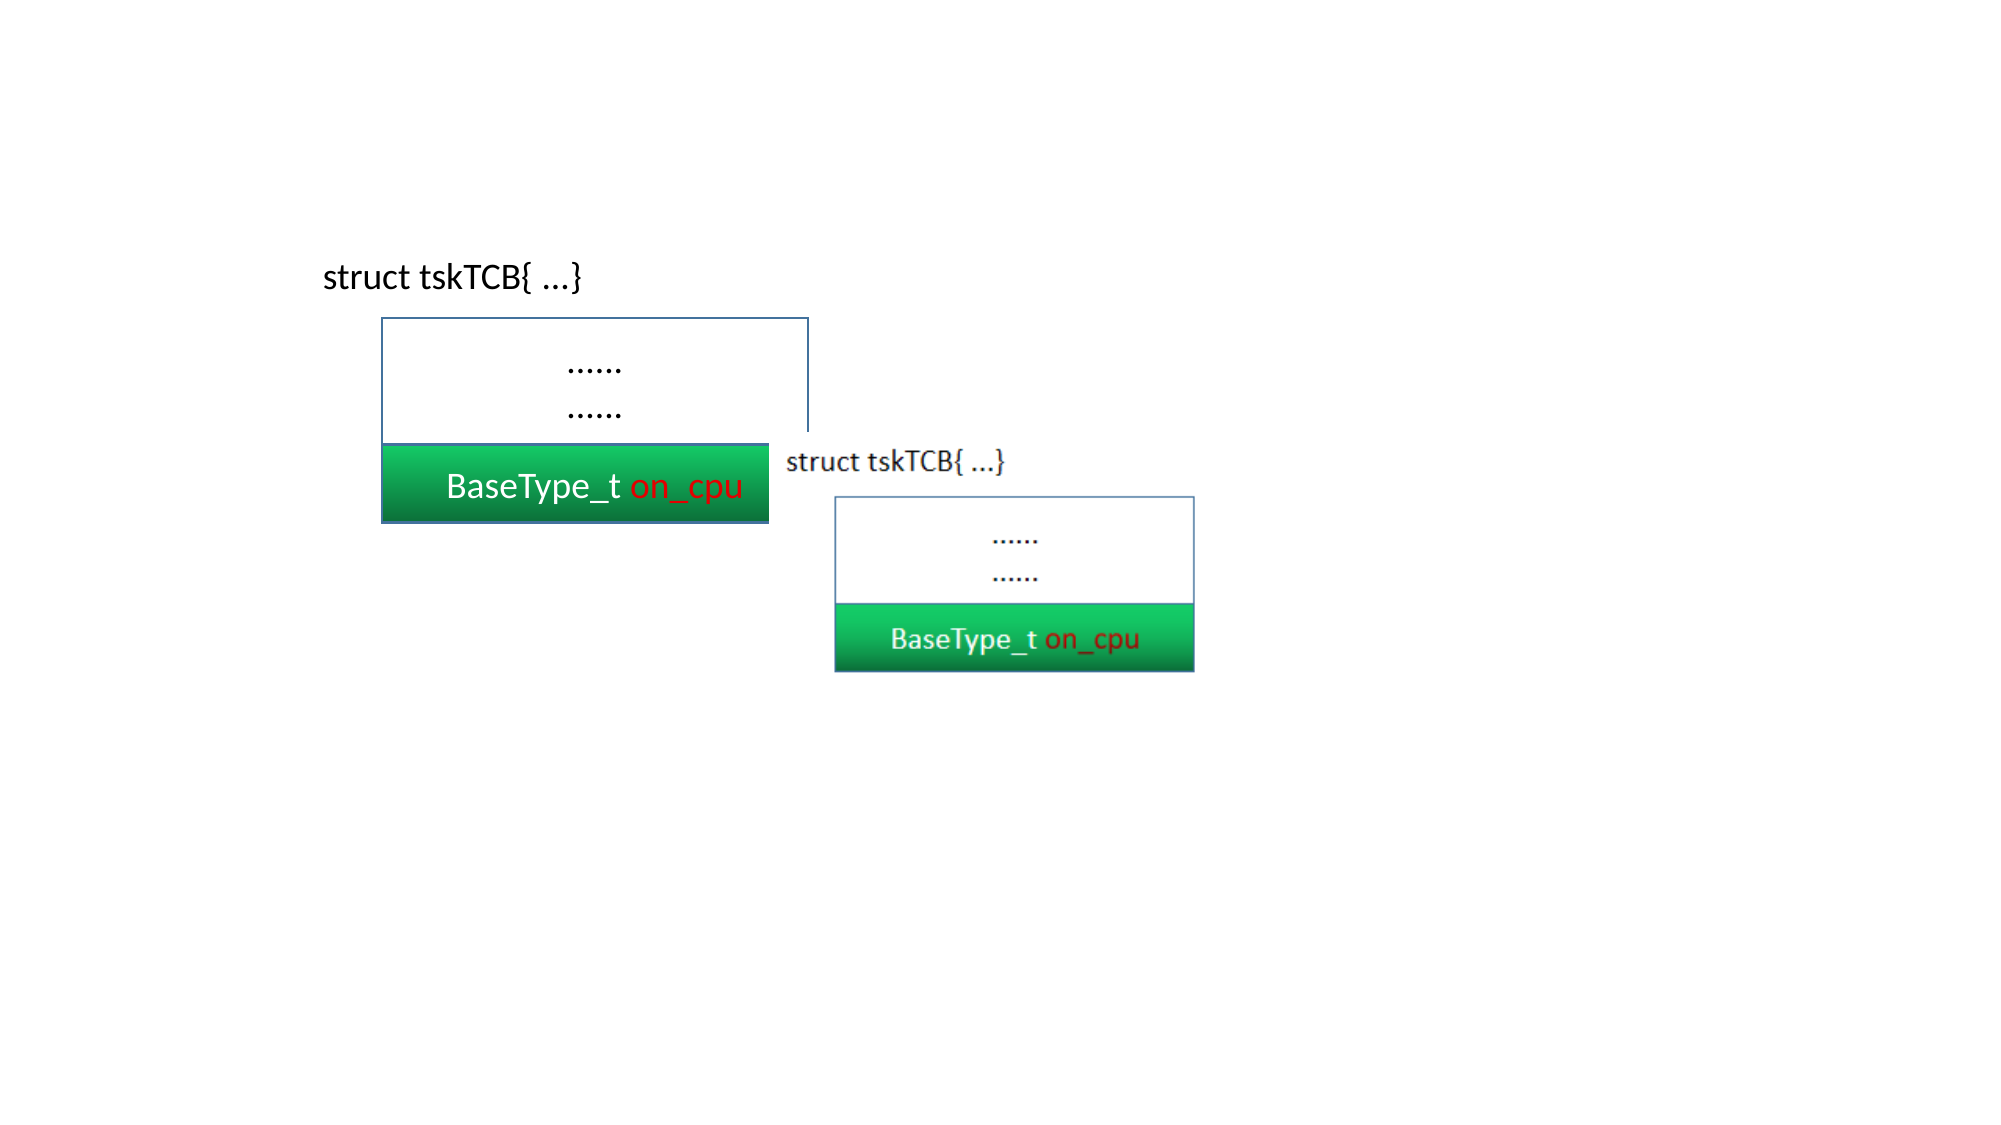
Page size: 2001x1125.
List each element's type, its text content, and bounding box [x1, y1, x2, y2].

text_box BaseType_t on_cpu [381, 444, 769, 524]
text_box struct tskTCB{ ...} [308, 244, 617, 305]
picture [769, 432, 1231, 693]
text_box ...... ...... [381, 317, 809, 444]
